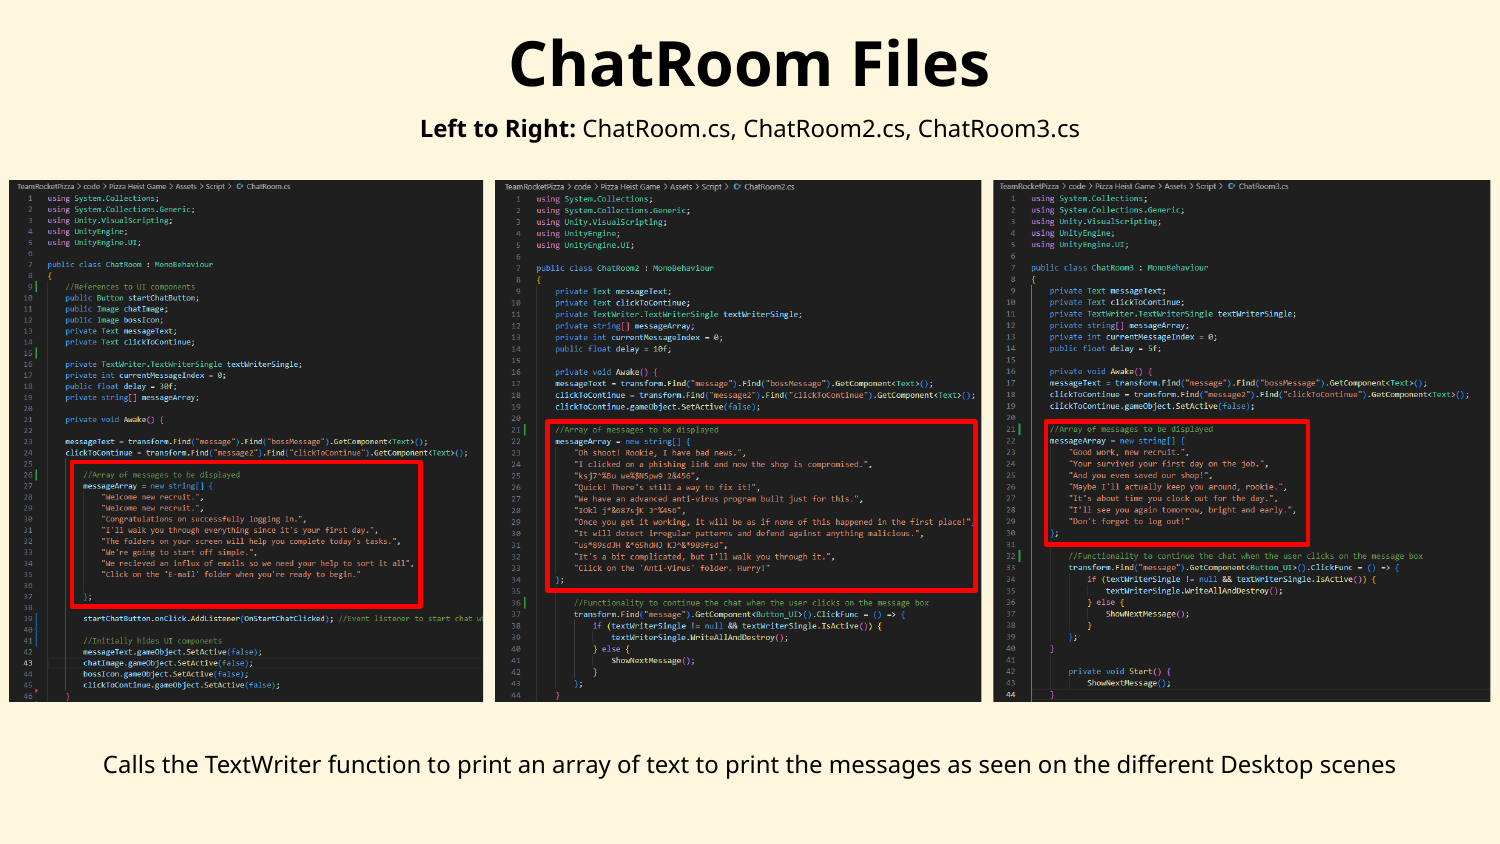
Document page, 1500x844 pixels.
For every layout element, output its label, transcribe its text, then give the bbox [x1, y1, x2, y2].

list Calls the TextWriter function to print an array of text to print the messages as seen on the different Desktop scenes [9, 730, 1491, 794]
picture [993, 180, 1491, 702]
list Left to Right: ChatRoom.cs, ChatRoom2.cs, ChatRoom3.cs [9, 94, 1491, 158]
picture [494, 180, 982, 702]
title ChatRoom Files [231, 9, 1269, 94]
picture [8, 180, 484, 702]
